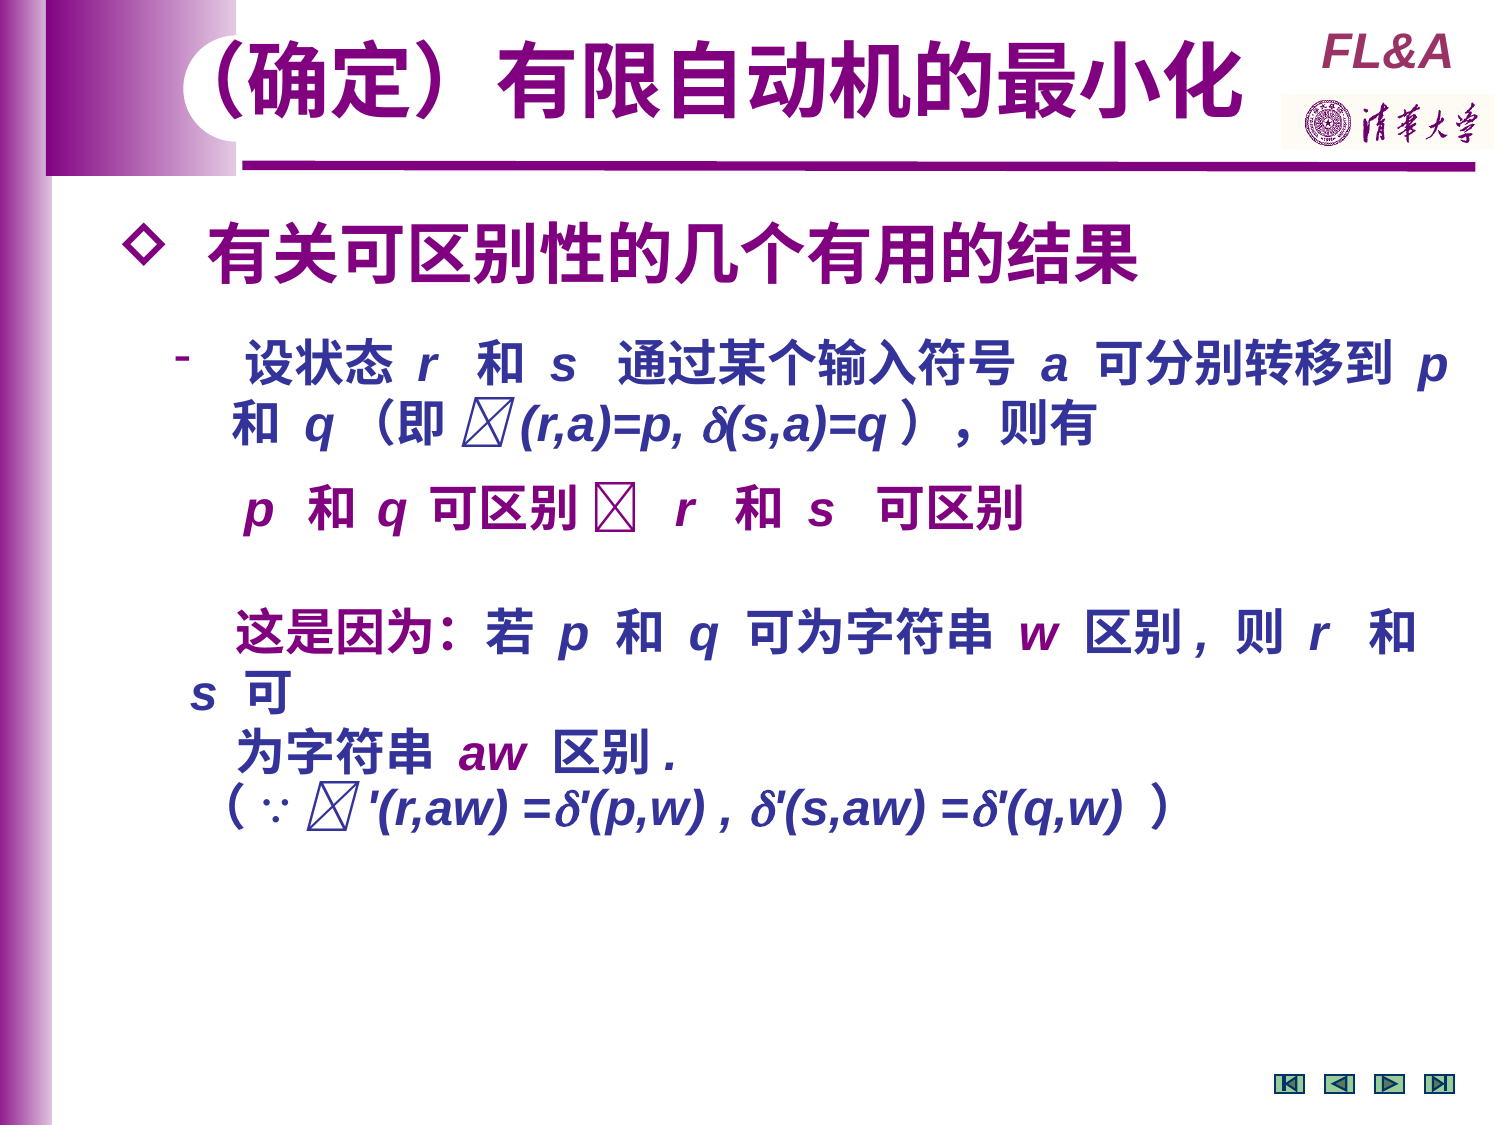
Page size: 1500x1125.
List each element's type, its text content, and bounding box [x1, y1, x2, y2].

text_box （确定）有限自动机的最小化 [148, 32, 1261, 137]
text_box 有关可区别性的几个有用的结果 [100, 212, 1451, 300]
text_box [1424, 1074, 1455, 1093]
picture [1281, 94, 1495, 149]
text_box 设状态 r 和 s 通过某个输入符号 a 可分别转移到 p 和 q（即 (r,a)=p, (s,a)=q），则有 p 和 q 可区别  r 和 s 可区别 [159, 299, 1489, 545]
text_box （ ∵ '(r,aw) ='(p,w) , '(s,aw) ='(q,w) ） [181, 768, 1215, 843]
text_box [1374, 1074, 1405, 1093]
text_box 这是因为：若 p 和 q 可为字符串 w 区别, 则 r 和 s 可 为字符串 aw 区别. [100, 592, 1459, 788]
text_box [1274, 1074, 1305, 1093]
text_box [1324, 1074, 1355, 1093]
